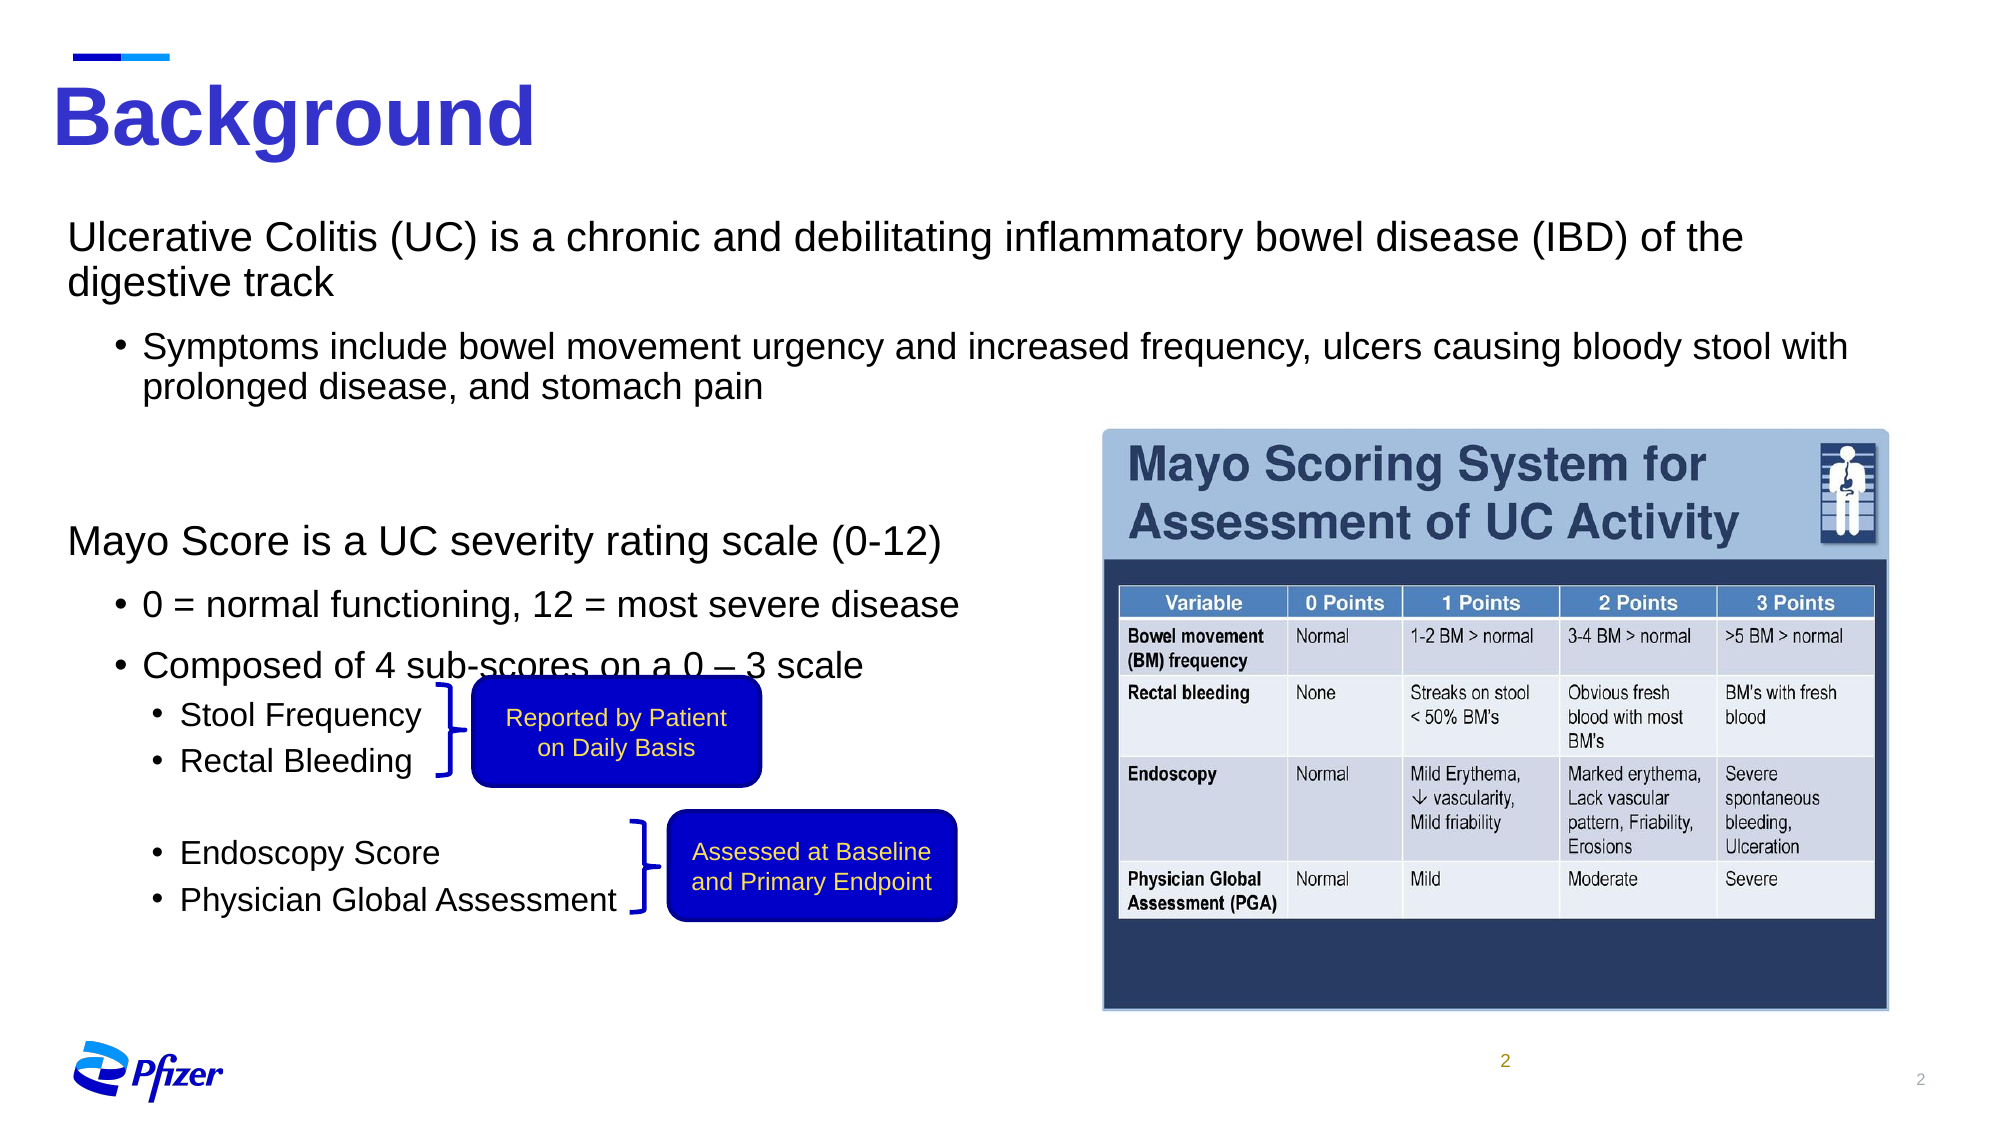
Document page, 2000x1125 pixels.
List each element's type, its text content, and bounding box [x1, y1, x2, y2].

text_box Reported by Patient on Daily Basis [471, 674, 763, 788]
text_box Assessed at Baseline and Primary Endpoint [666, 809, 958, 923]
title Background [52, 70, 1936, 170]
list Ulcerative Colitis (UC) is a chronic and debilitating inflammatory bowel disease (IBD) of the digestive track Symptoms include bowel movement urgency and increased frequency, ulcers causing bloody stool with prolonged disease, and stomach pain Mayo Score is a UC severity rating scale (0-12) 0 = normal functioning, 12 = most severe disease Composed of 4 sub-scores on a 0 – 3 scale Stool Frequency Rectal Bleeding Endoscopy Score Physician Global Assessment [52, 208, 1924, 1003]
slide_number 2 [1485, 1041, 1936, 1102]
text_box [435, 683, 466, 777]
picture [1092, 415, 1902, 1023]
text_box [629, 820, 660, 913]
